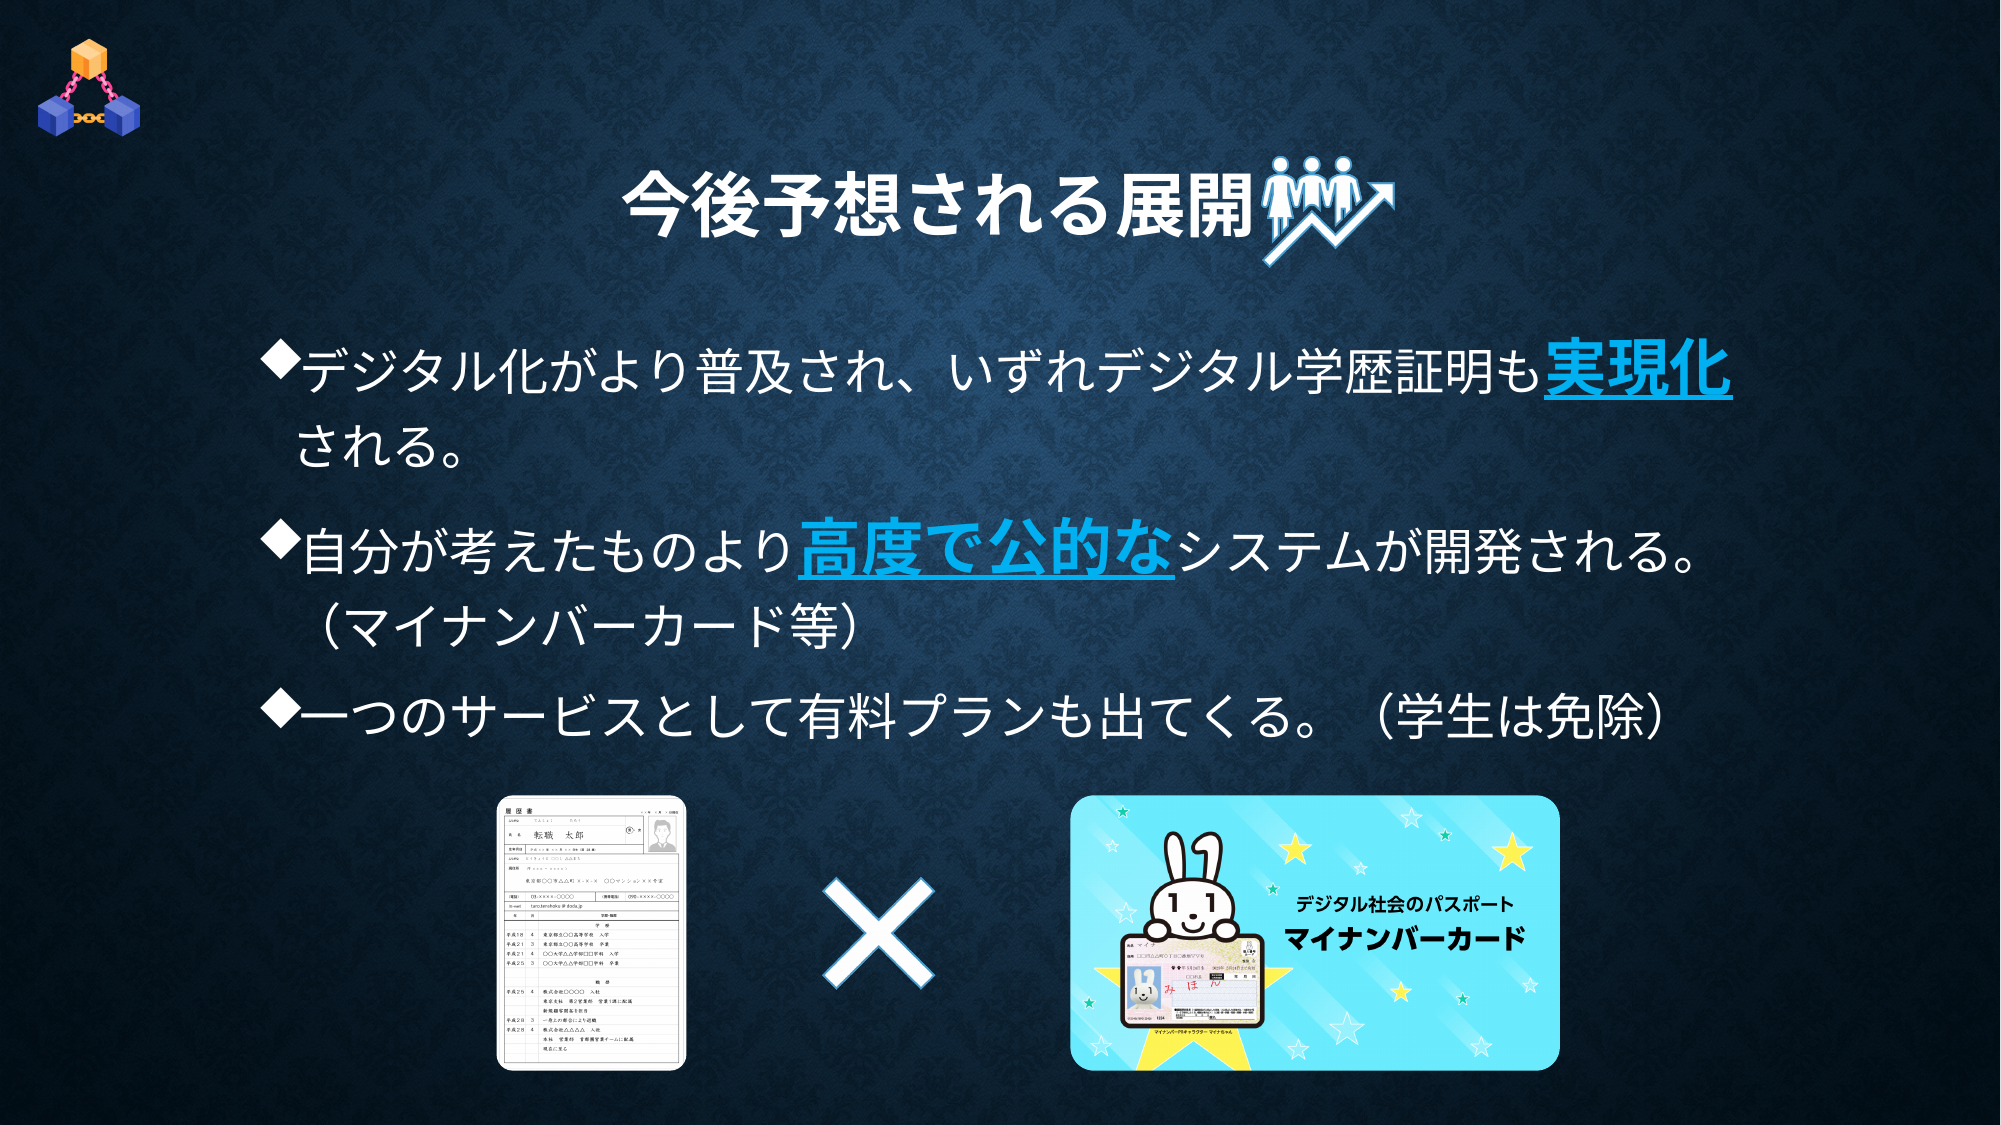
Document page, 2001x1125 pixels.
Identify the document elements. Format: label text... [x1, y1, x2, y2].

picture [496, 794, 687, 1072]
list デジタル化がより普及され、いずれデジタル学歴証明も実現化される。 自分が考えたものより高度で公的なシステムが開発される。（マイナンバーカード等） 一つのサービスとして有料プランも出てくる。（学生は免除） [241, 305, 1759, 762]
title 今後予想される展開 [89, 99, 1788, 318]
picture [802, 857, 954, 1009]
picture [38, 37, 140, 139]
picture [1069, 794, 1561, 1072]
picture [1251, 133, 1403, 285]
